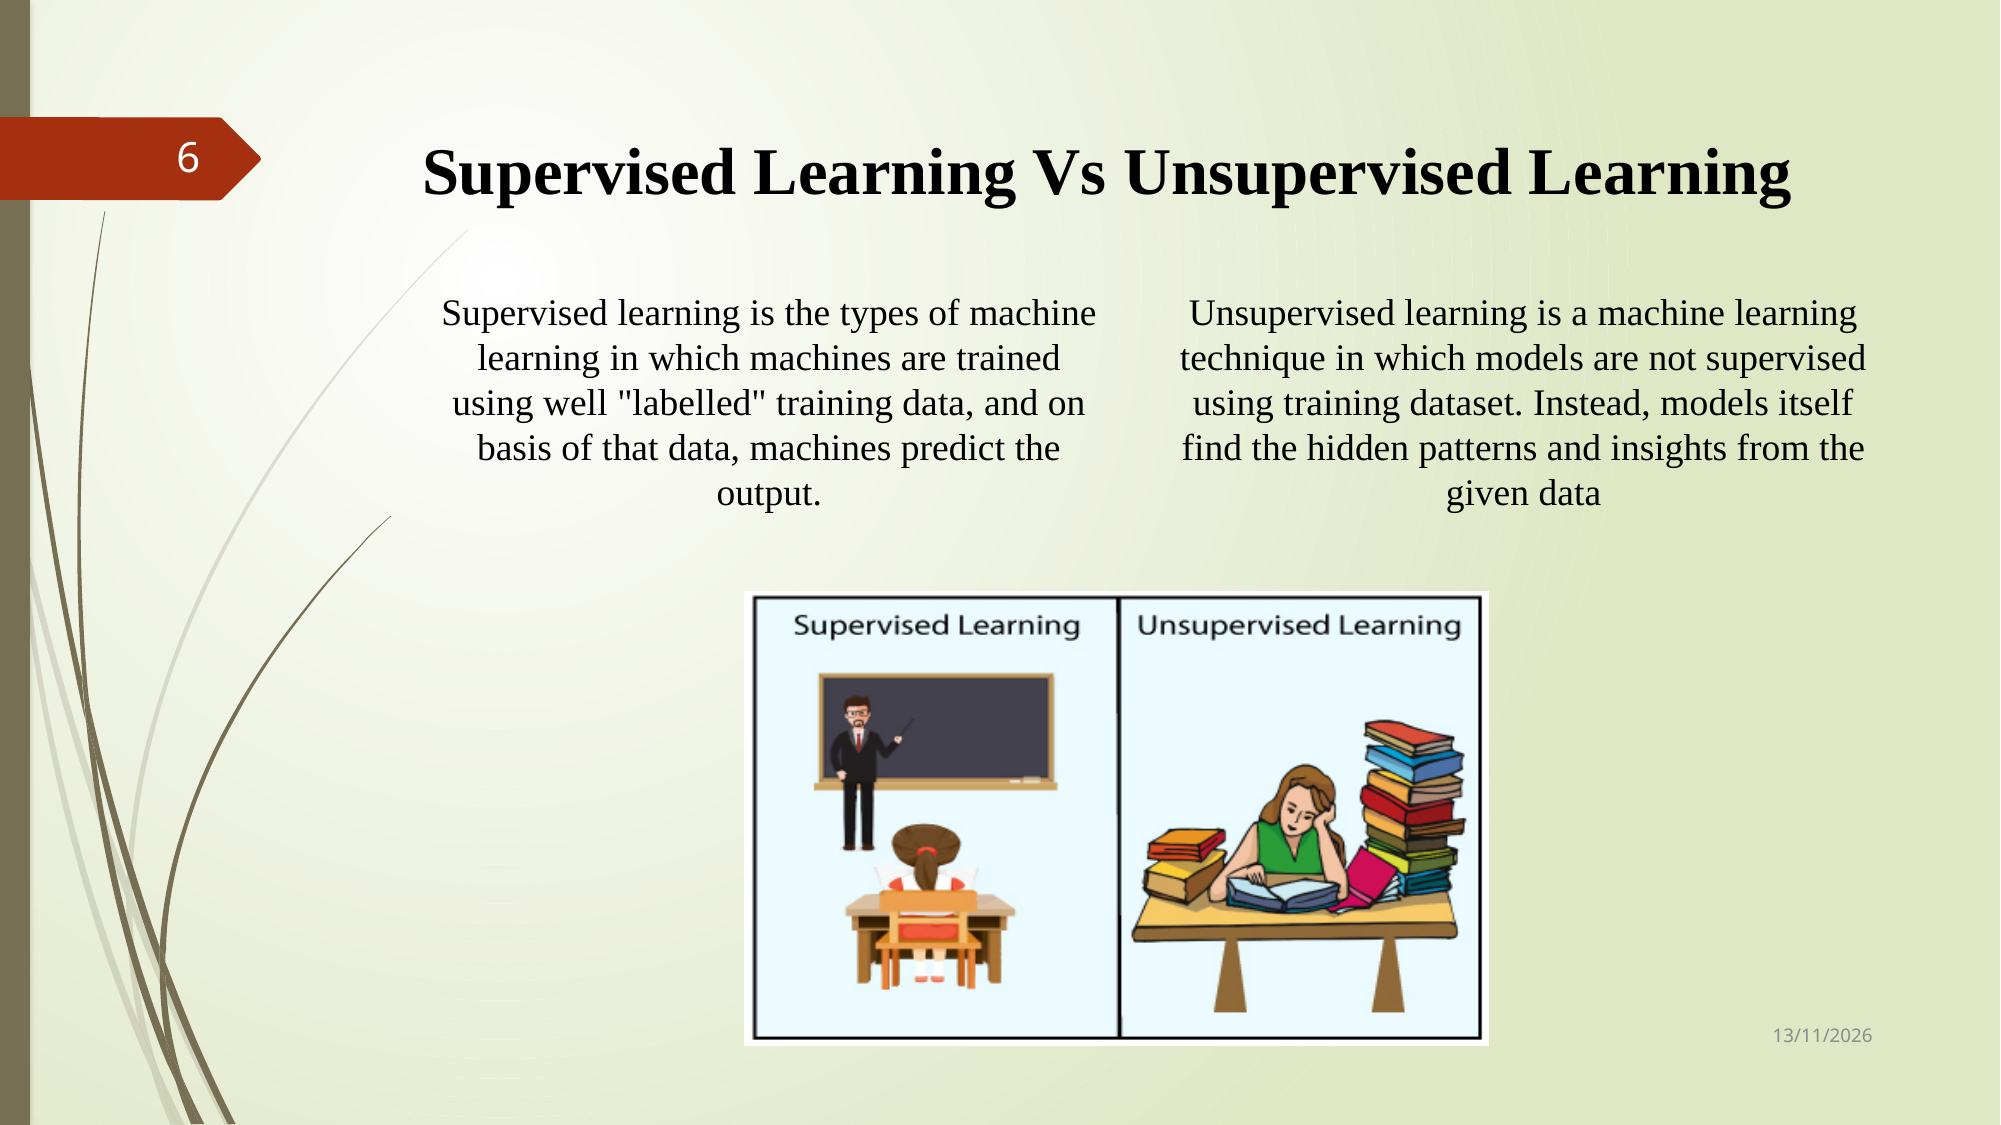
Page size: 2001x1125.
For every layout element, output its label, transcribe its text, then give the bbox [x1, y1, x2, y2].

title Supervised Learning Vs Unsupervised Learning [385, 40, 1848, 213]
slide_number 6 [87, 129, 216, 190]
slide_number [1699, 1005, 1888, 1067]
text_box Unsupervised learning is a machine learning technique in which models are not supervised using training dataset. Instead, models itself find the hidden patterns and insights from the given data [1157, 280, 1891, 521]
text_box Supervised learning is the types of machine learning in which machines are trained using well "labelled" training data, and on basis of that data, machines predict the output. [422, 280, 1117, 521]
picture [744, 591, 1489, 1047]
